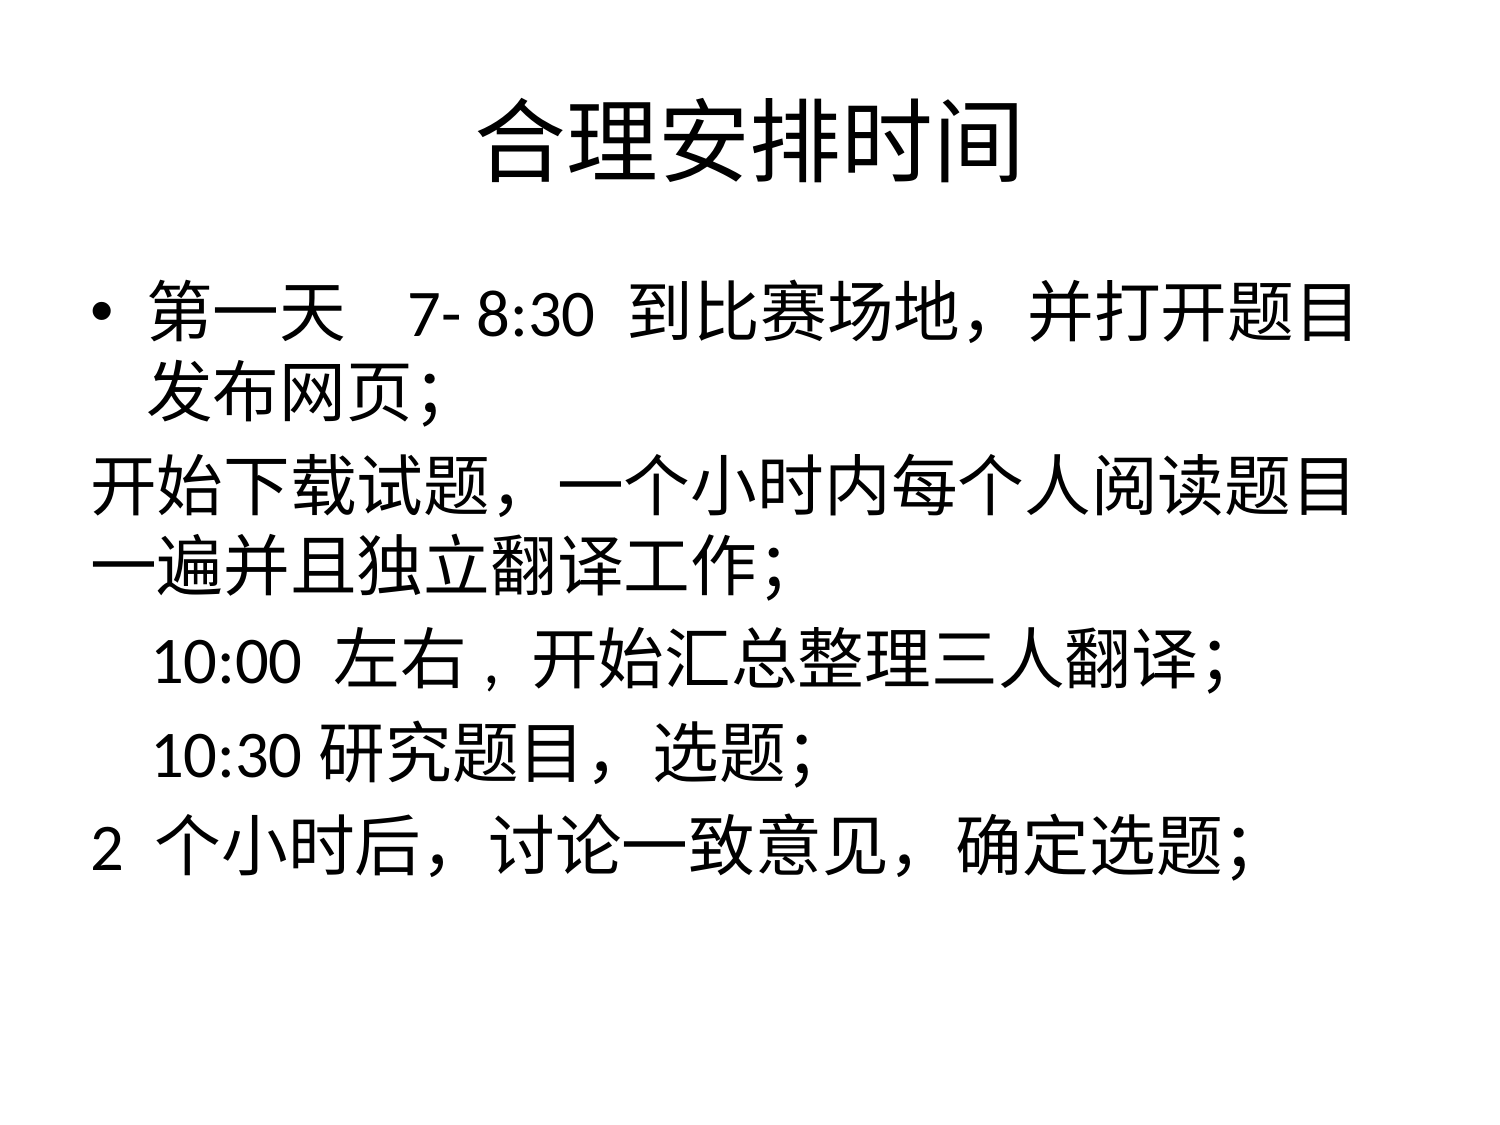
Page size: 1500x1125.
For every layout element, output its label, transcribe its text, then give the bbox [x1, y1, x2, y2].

title 合理安排时间 [75, 45, 1425, 233]
list 第一天 7- 8:30 到比赛场地，并打开题目发布网页； 开始下载试题，一个小时内每个人阅读题目一遍并且独立翻译工作； 10:00 左右, 开始汇总整理三人翻译； 10:30研究题目，选题； 2 个小时后，讨论一致意见，确定选题； [75, 262, 1425, 1005]
